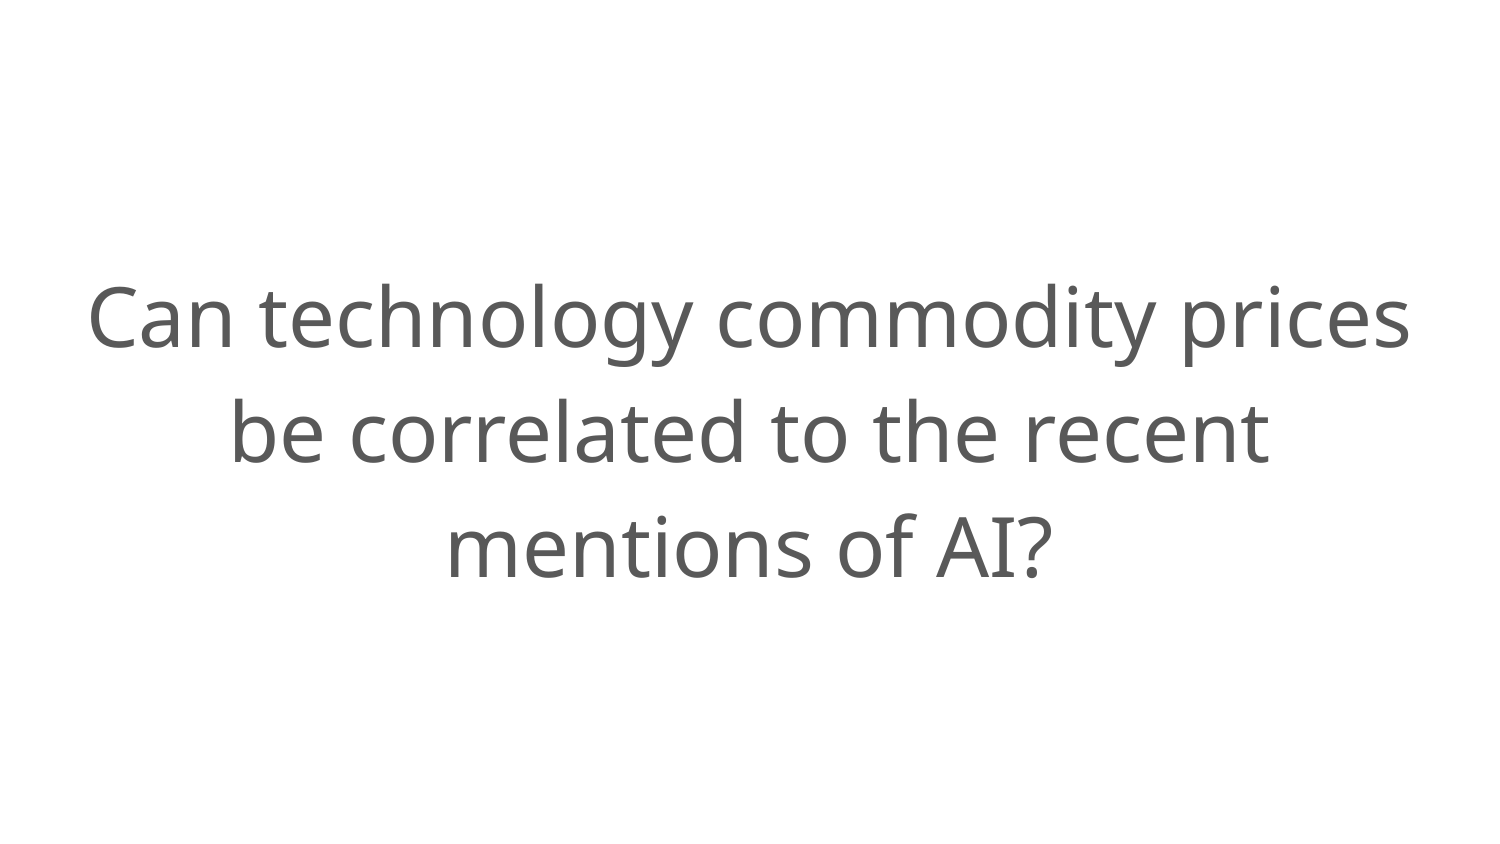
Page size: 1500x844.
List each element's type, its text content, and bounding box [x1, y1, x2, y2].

list Can technology commodity prices be correlated to the recent mentions of AI? [51, 62, 1449, 782]
